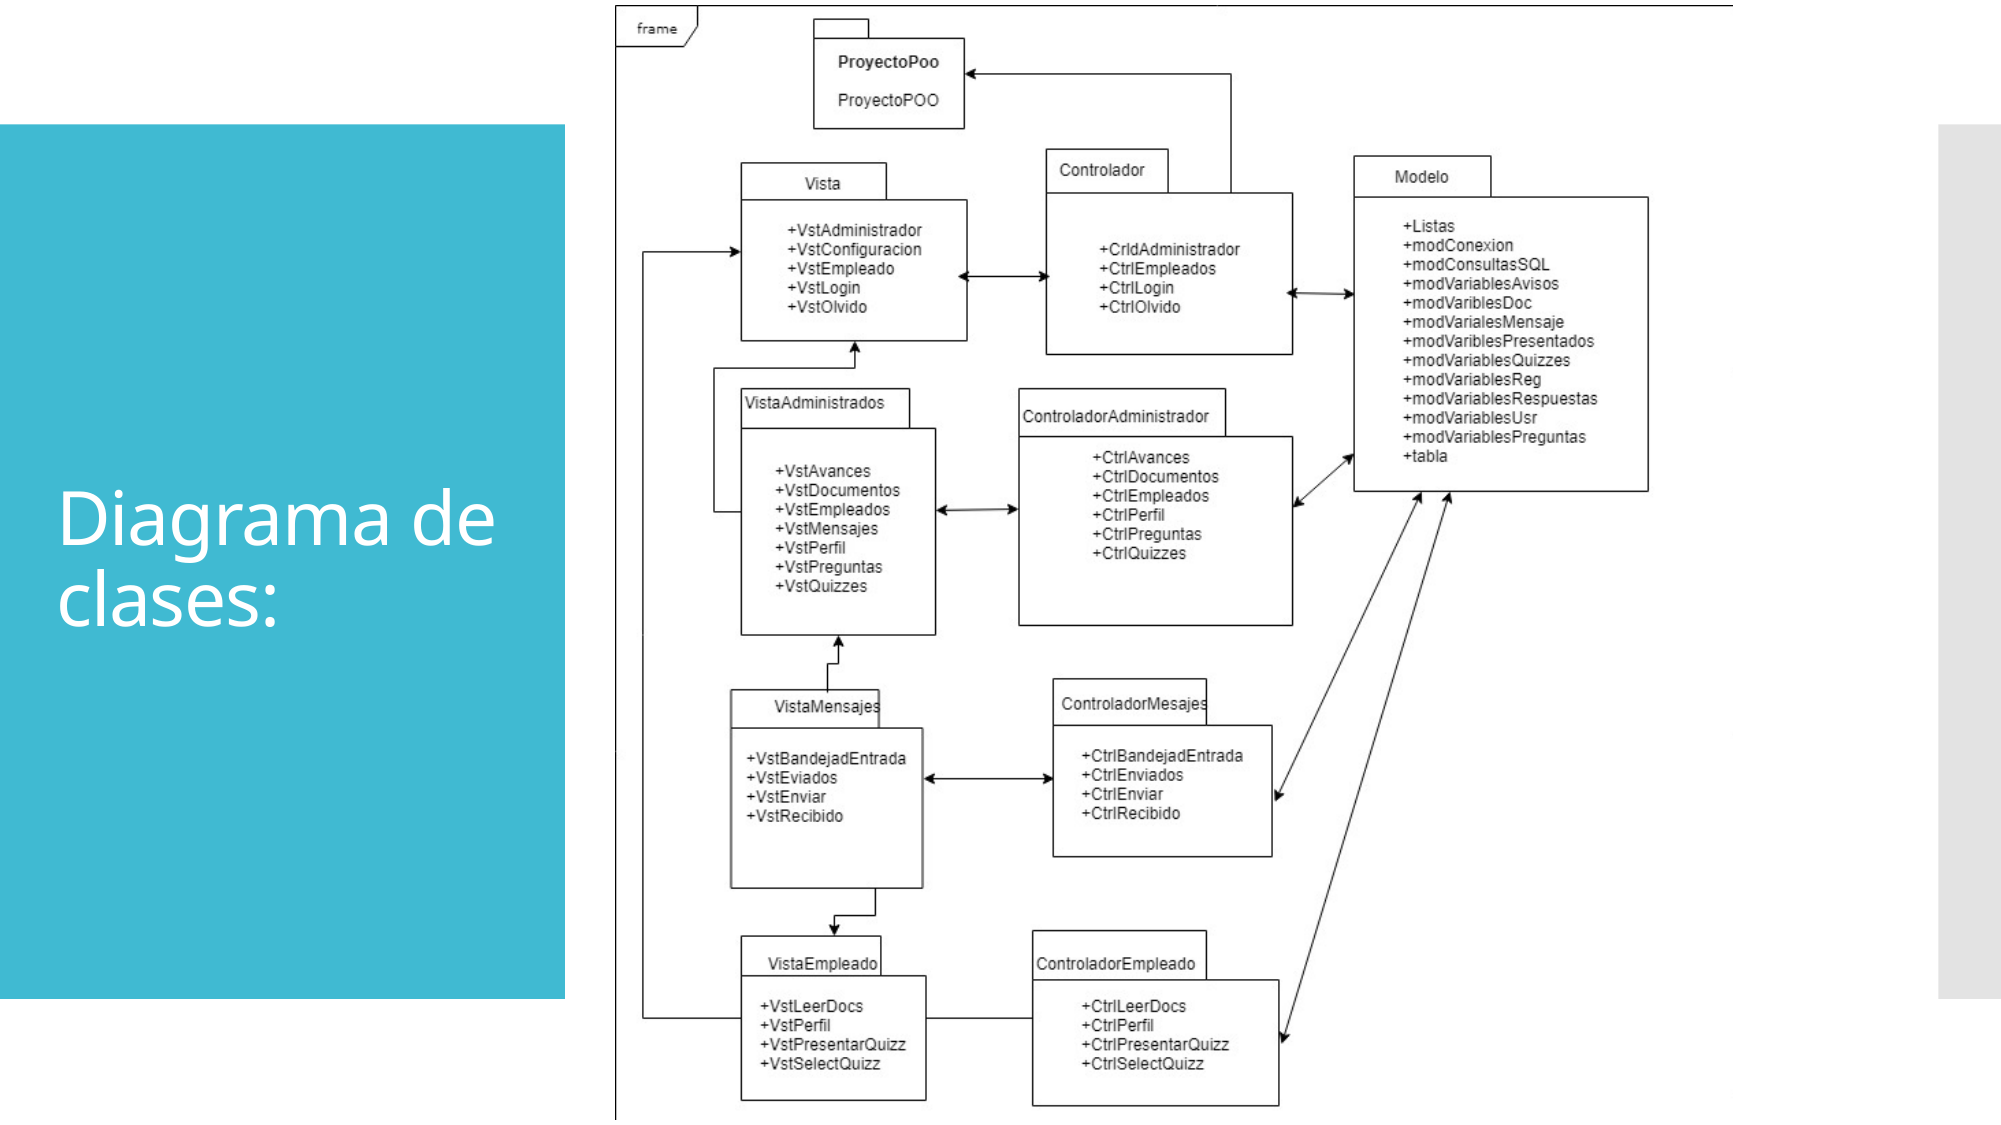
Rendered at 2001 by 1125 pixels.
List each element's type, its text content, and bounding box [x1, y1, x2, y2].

title Diagrama de clases: [41, 184, 525, 940]
picture [609, 5, 1734, 1120]
